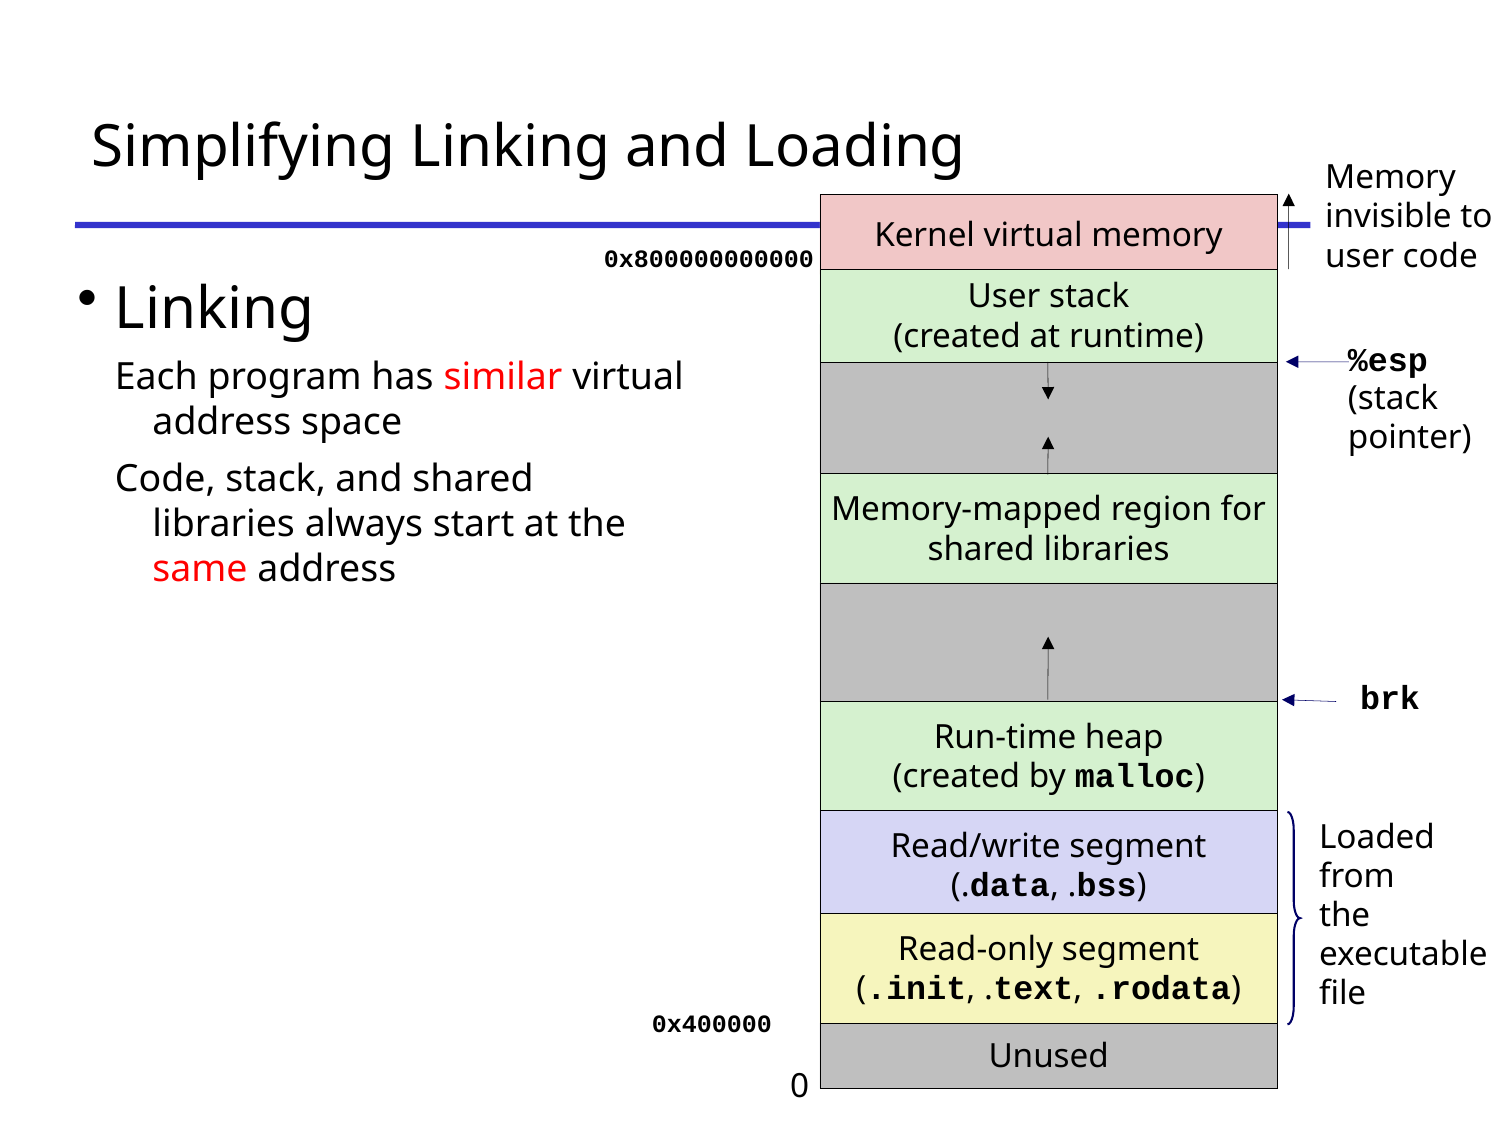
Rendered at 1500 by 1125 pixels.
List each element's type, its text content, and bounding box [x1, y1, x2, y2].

text_box brk [1345, 672, 1436, 725]
text_box [1041, 361, 1055, 400]
text_box [1041, 636, 1055, 700]
text_box %esp (stack pointer) [1333, 333, 1487, 465]
text_box User stack (created at runtime) [819, 269, 1278, 362]
text_box [819, 362, 1278, 474]
text_box [819, 582, 1278, 701]
text_box Read-only segment (.init, .text, .rodata) [819, 913, 1278, 1024]
text_box 0x800000000000 [589, 237, 829, 281]
text_box 0 [775, 1058, 824, 1114]
text_box [1282, 693, 1337, 707]
text_box Unused [819, 1024, 1278, 1089]
text_box Run-time heap (created by malloc) [819, 701, 1278, 810]
text_box Memory invisible to user code [1310, 149, 1500, 283]
list Linking Each program has similar virtual address space Code, stack, and shared libraries always start at the same address [62, 262, 700, 1047]
text_box [1287, 811, 1300, 1025]
text_box [1041, 436, 1055, 475]
text_box 0x400000 [637, 1002, 787, 1047]
text_box [1282, 193, 1295, 270]
text_box Kernel virtual memory [819, 194, 1278, 269]
title Simplifying Linking and Loading [76, 62, 1436, 224]
text_box Loaded from the executable file [1304, 809, 1500, 1021]
text_box Read/write segment (.data, .bss) [819, 810, 1278, 913]
text_box Memory-mapped region for shared libraries [819, 474, 1278, 582]
text_box [1285, 355, 1349, 368]
